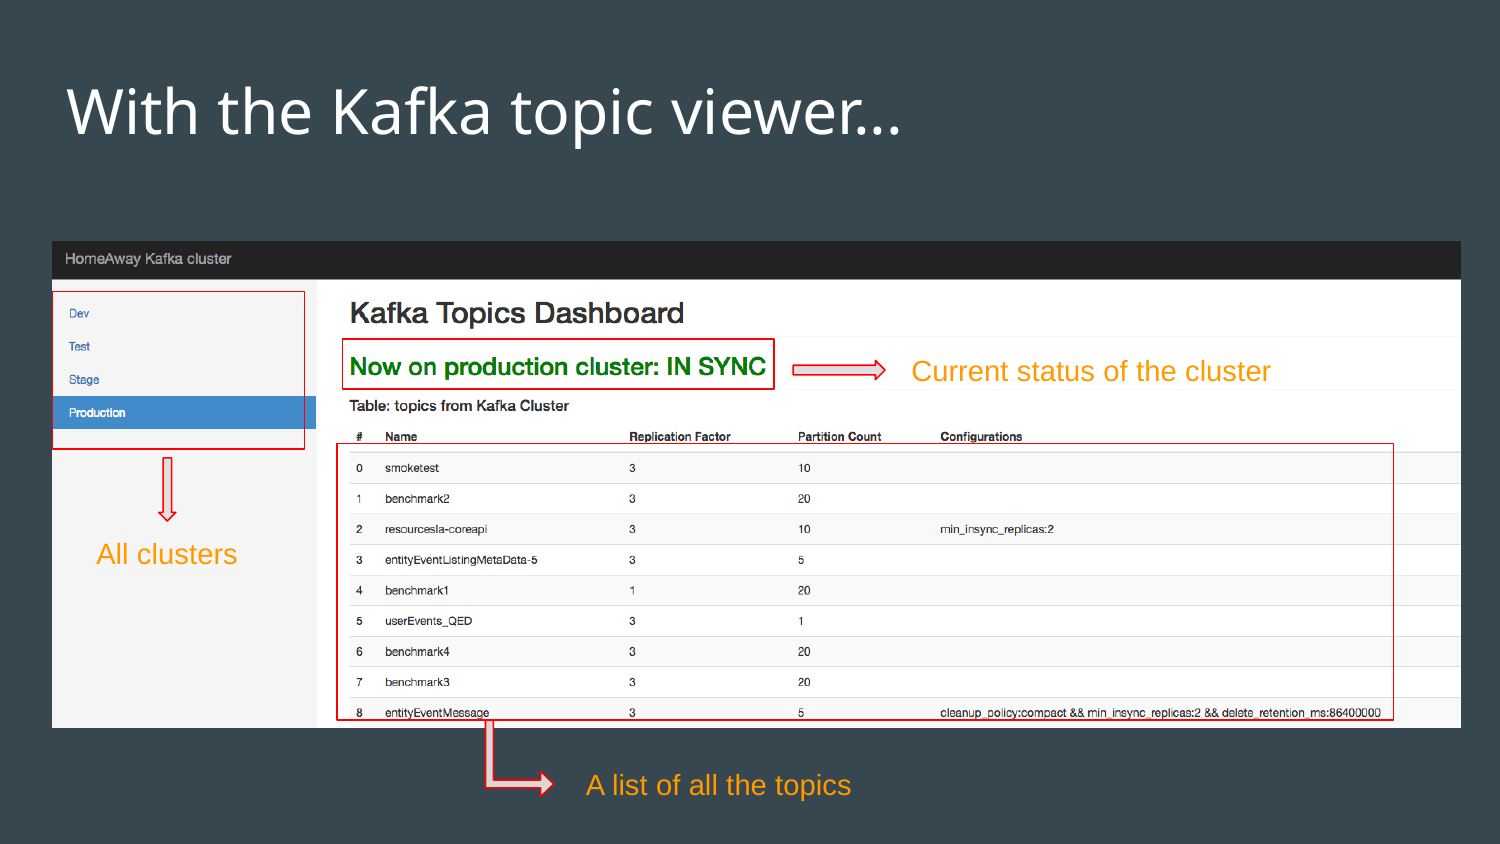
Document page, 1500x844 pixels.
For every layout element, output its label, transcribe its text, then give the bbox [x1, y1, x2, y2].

picture [52, 240, 1461, 728]
text_box A list of all the topics [570, 751, 1160, 815]
text_box [485, 737, 554, 797]
title With the Kafka topic viewer... [51, 57, 1449, 152]
